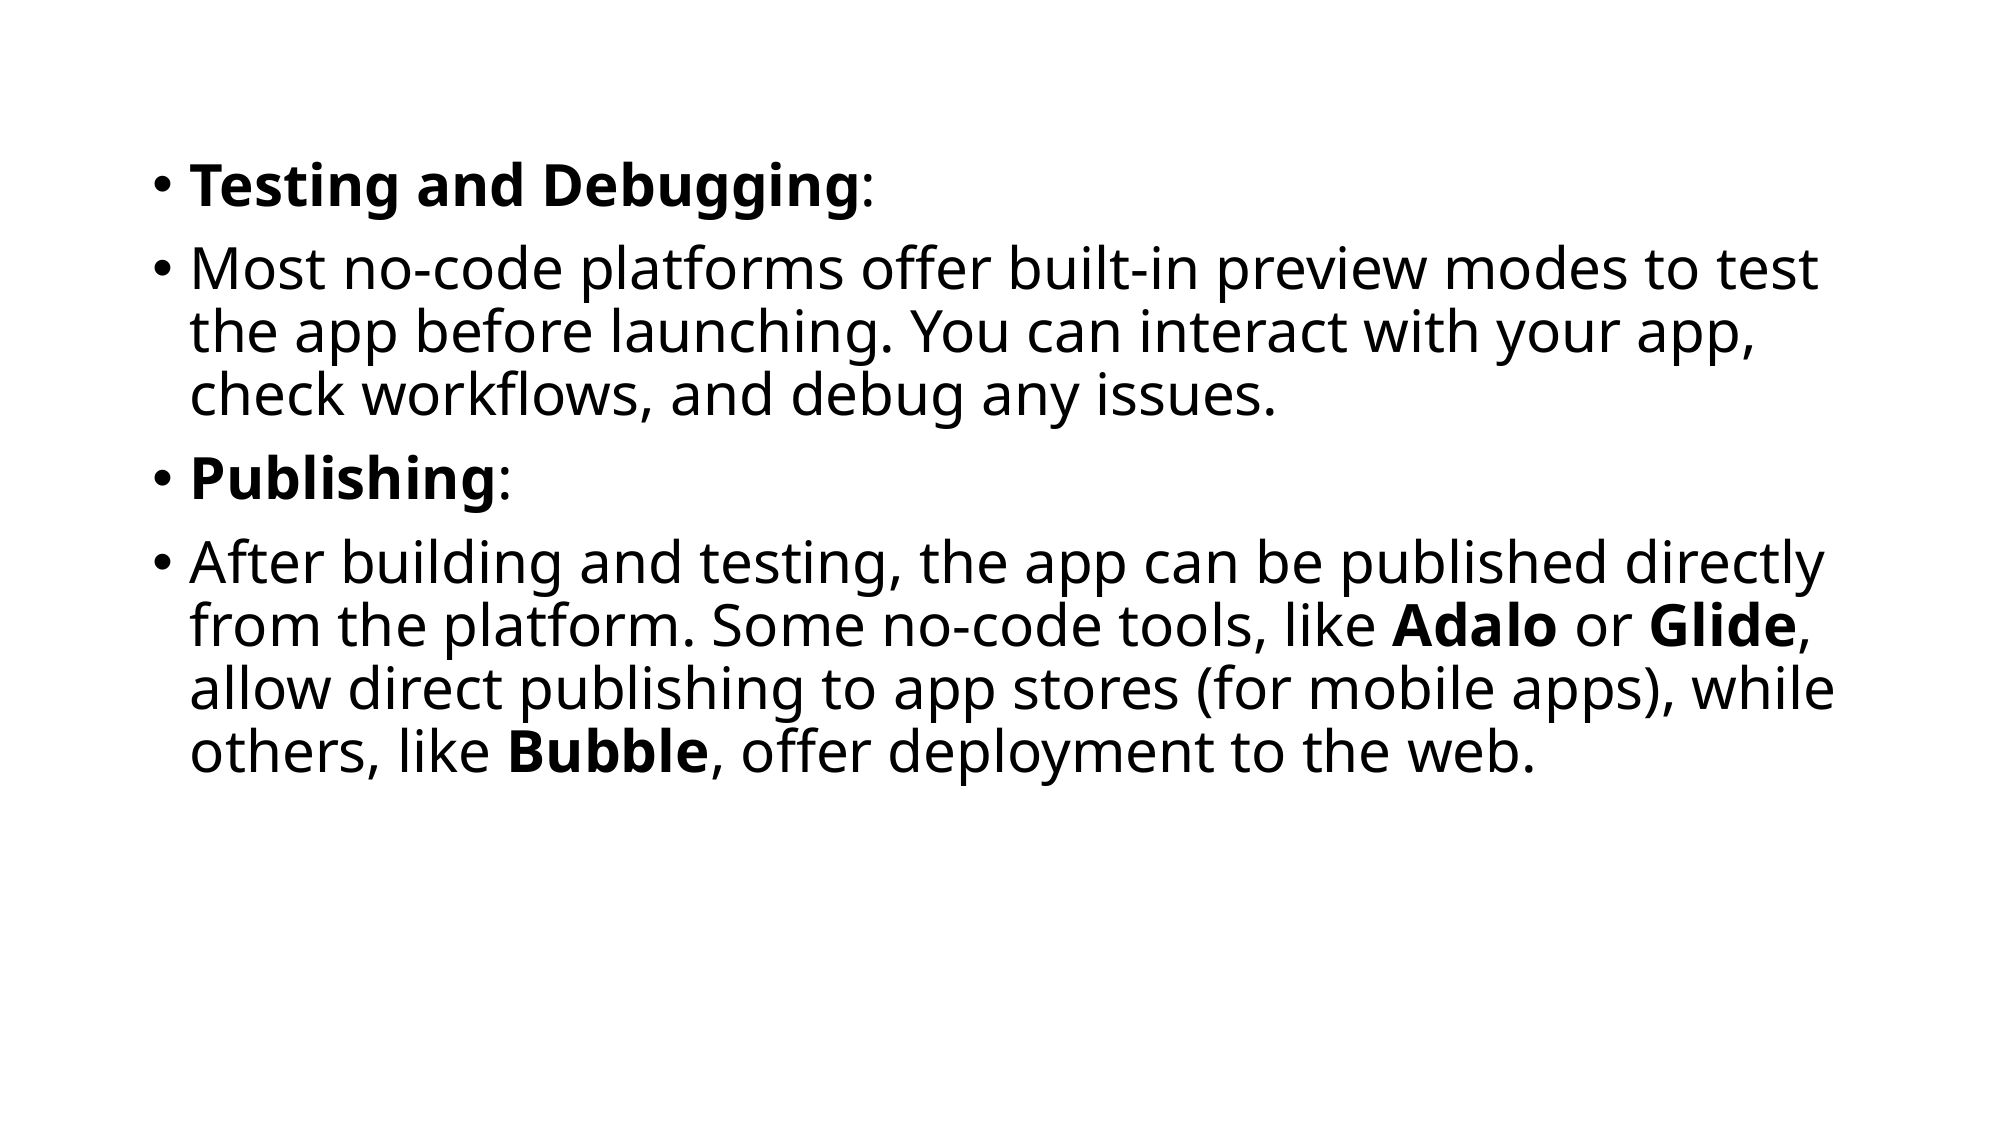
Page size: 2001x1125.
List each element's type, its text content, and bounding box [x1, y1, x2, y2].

list Testing and Debugging: Most no-code platforms offer built-in preview modes to test the app before launching. You can interact with your app, check workflows, and debug any issues. Publishing: After building and testing, the app can be published directly from the platform. Some no-code tools, like Adalo or Glide, allow direct publishing to app stores (for mobile apps), while others, like Bubble, offer deployment to the web. [137, 148, 1863, 1066]
